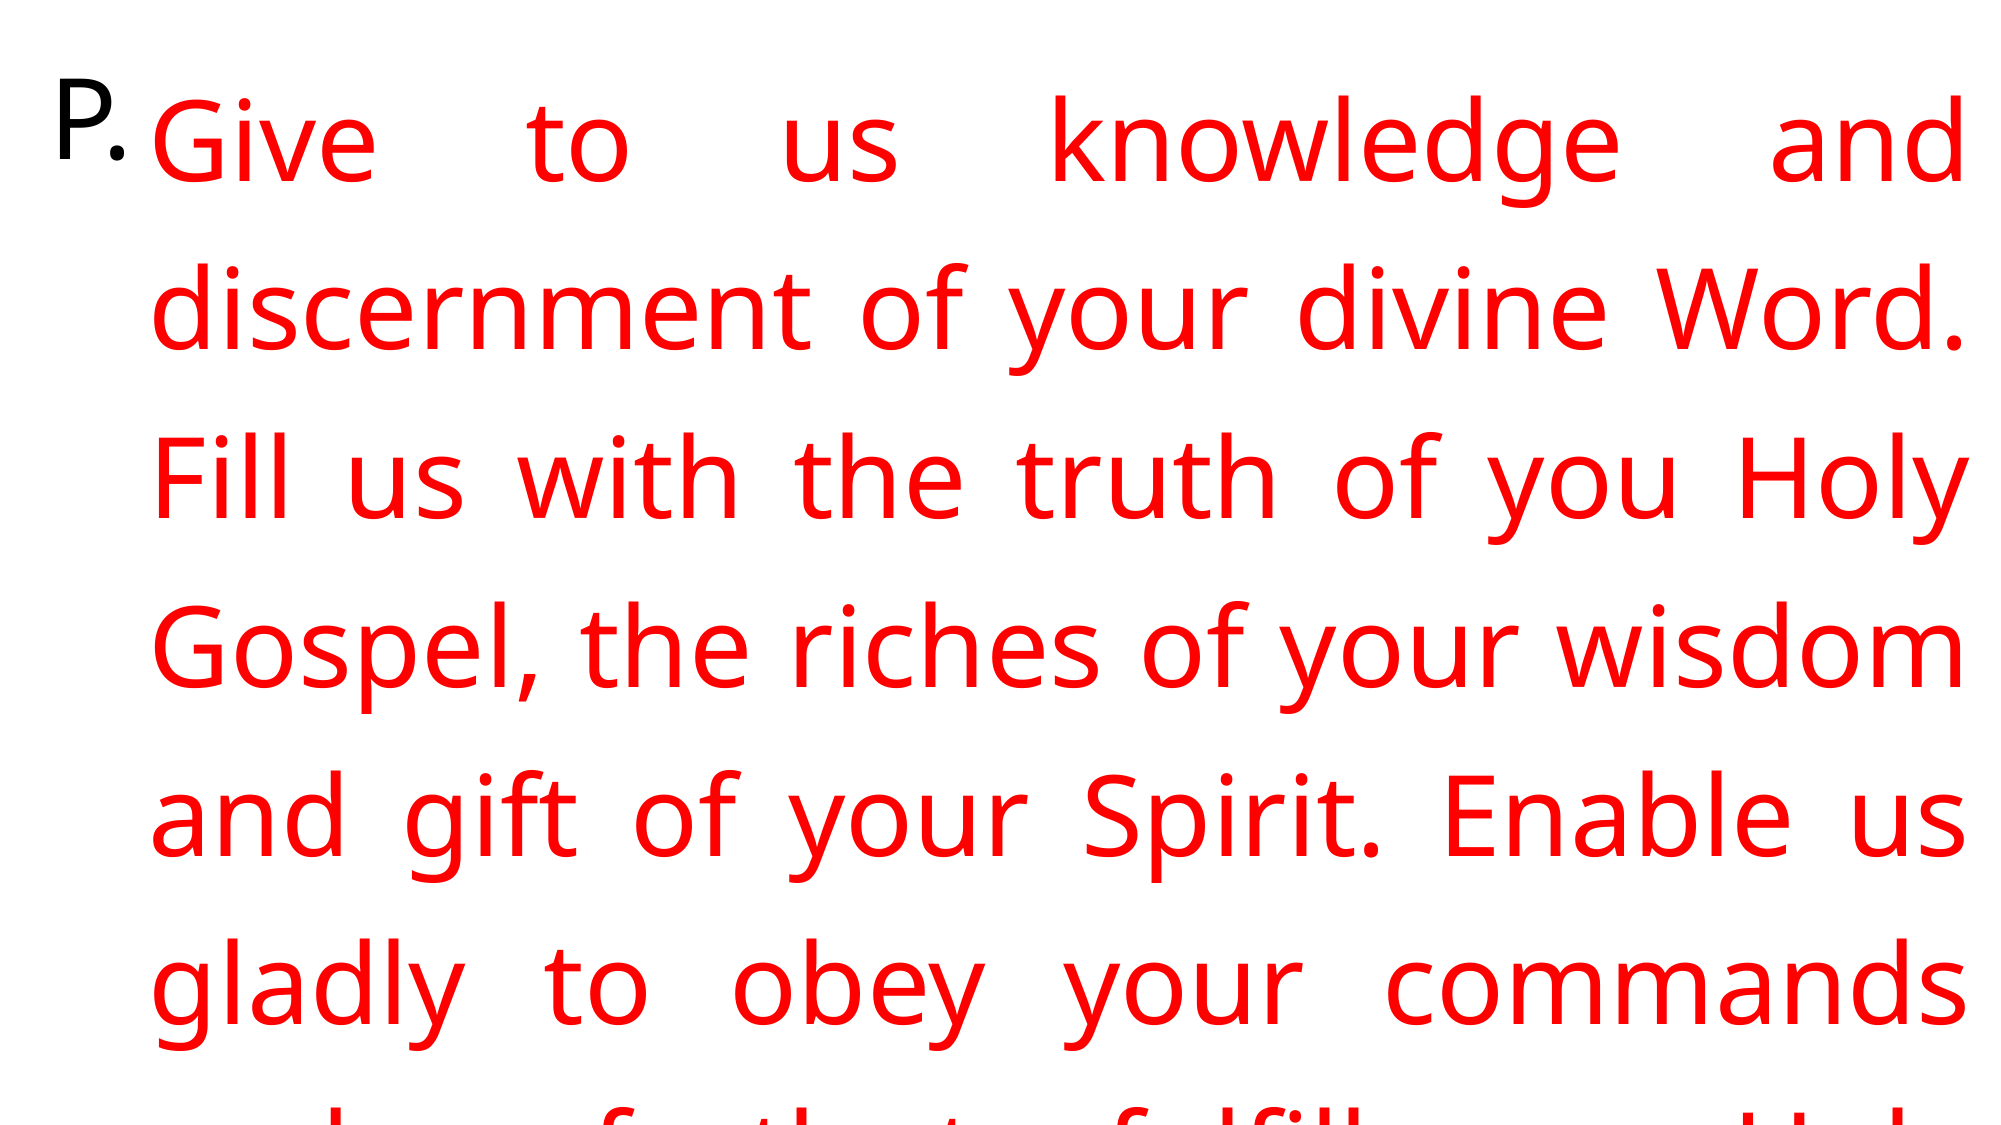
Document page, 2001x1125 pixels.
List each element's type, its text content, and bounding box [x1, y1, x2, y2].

text_box P. [41, 40, 189, 190]
text_box Give to us knowledge and discernment of your divine Word. Fill us with the truth of you Holy Gospel, the riches of your wisdom and gift of your Spirit. Enable us gladly to obey your commands and perfectly to fulfill your Holy will … [141, 27, 1980, 1125]
